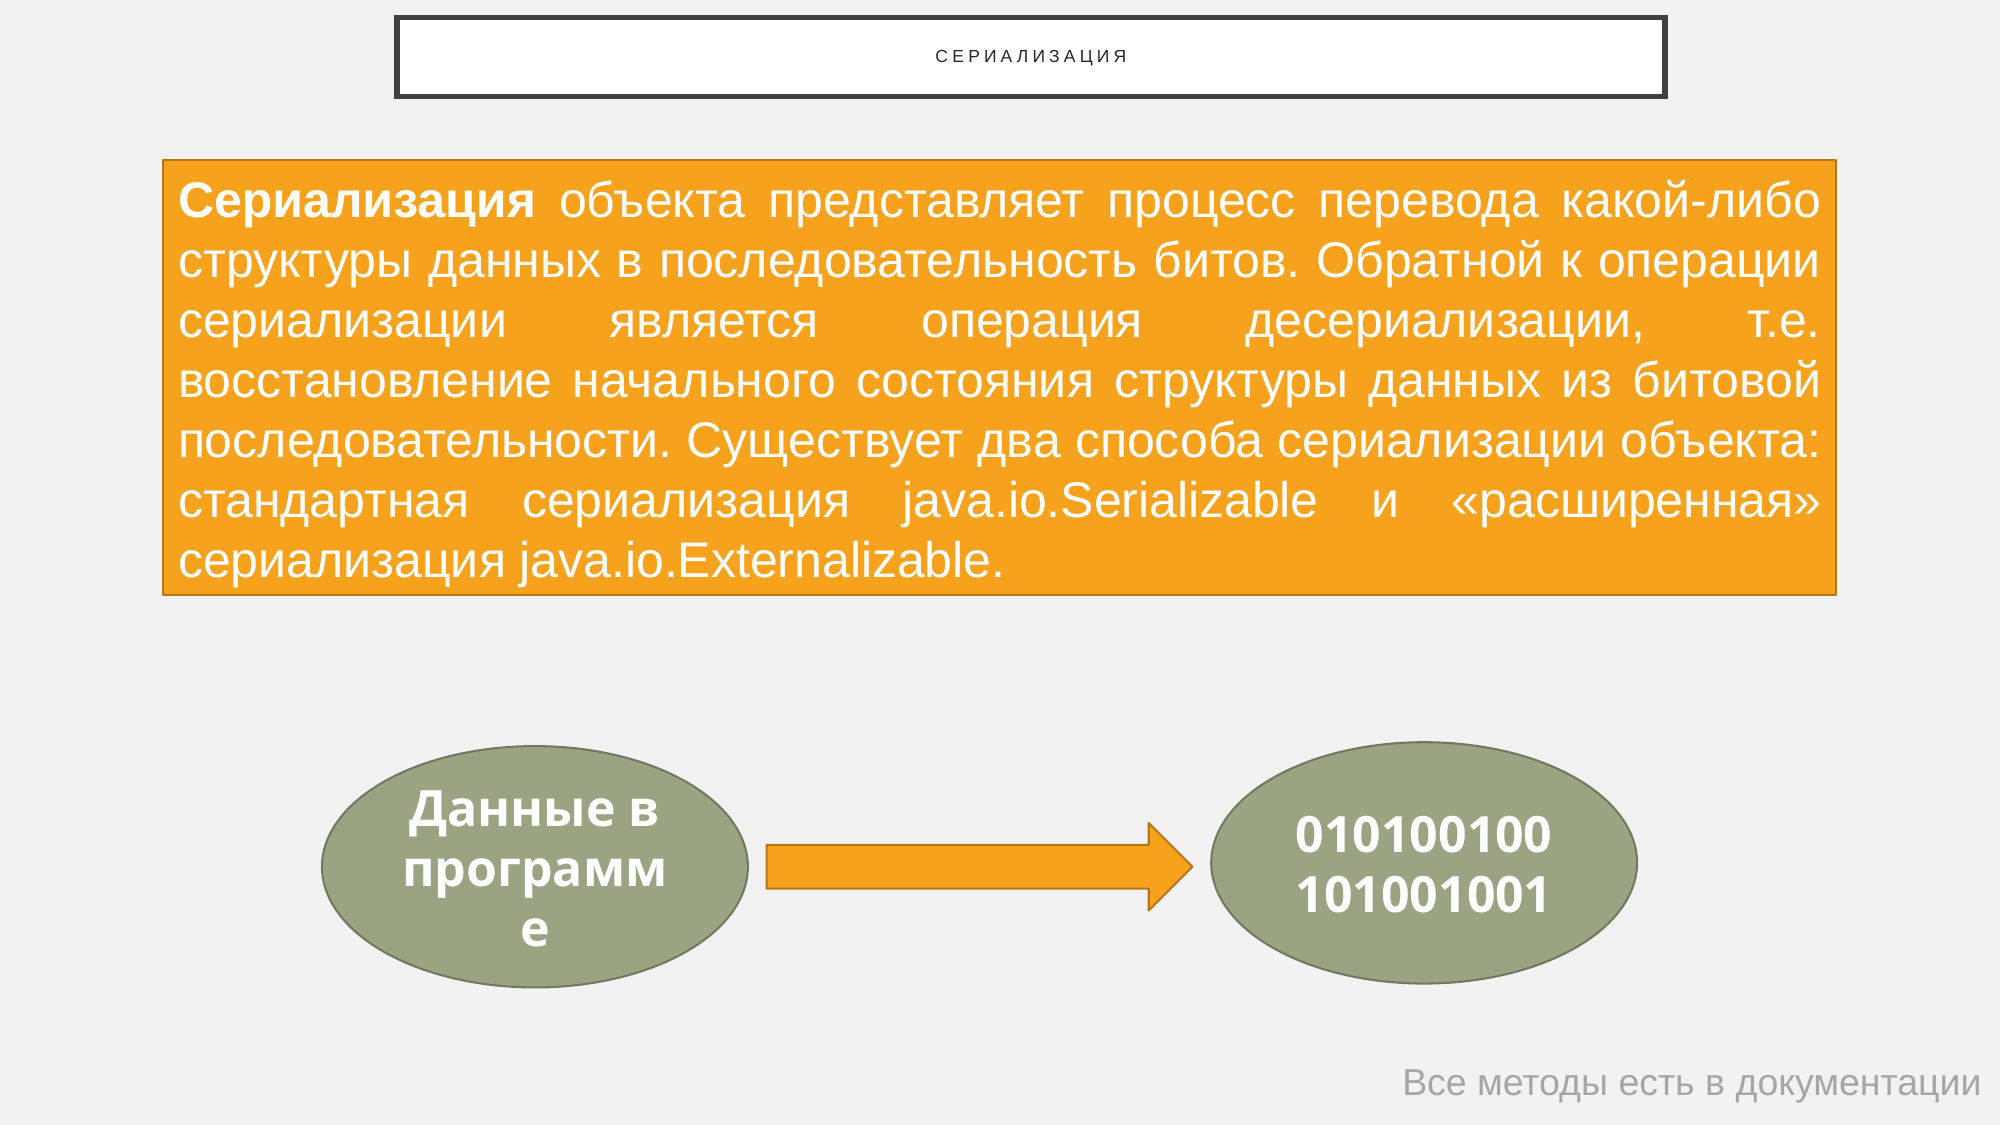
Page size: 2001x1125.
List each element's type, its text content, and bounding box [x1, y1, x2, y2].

text_box Все методы есть в документации [1387, 1050, 1997, 1111]
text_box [321, 742, 1638, 988]
title Сериализация [394, 15, 1668, 99]
text_box Сериализация объекта представляет процесс перевода какой-либо структуры данных в последовательность битов. Обратной к операции сериализации является операция десериализации, т.е. восстановление начального состояния структуры данных из битовой последовательности. Существует два способа сериализации объекта: стандартная сериализация java.io.Serializable и «расширенная» сериализация java.io.Externalizable. [162, 159, 1837, 596]
